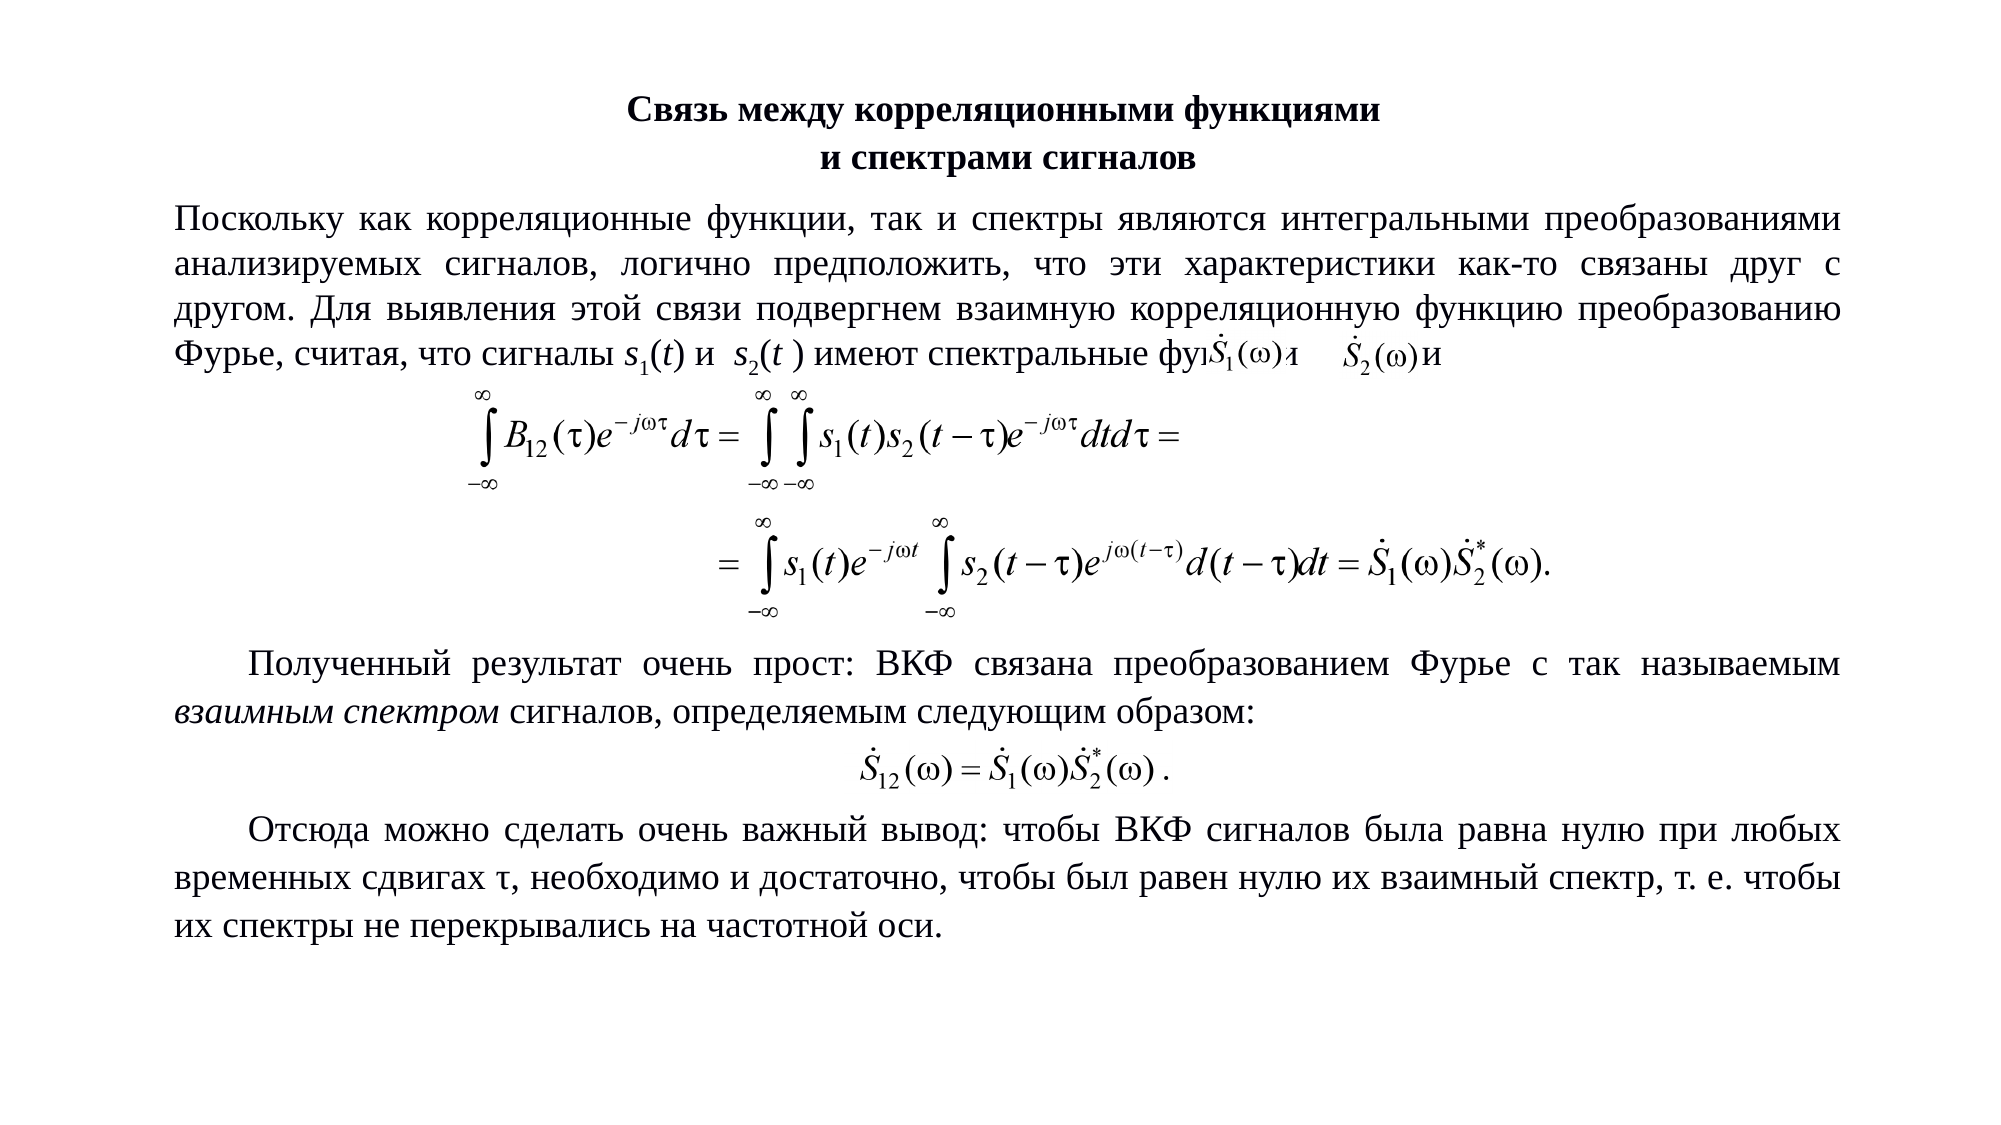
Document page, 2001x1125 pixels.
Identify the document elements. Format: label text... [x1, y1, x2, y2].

picture [844, 740, 1173, 794]
picture [461, 382, 1556, 628]
text_box Полученный результат очень прост: ВКФ связана преобразованием Фурье с так называемым взаимным спектром сигналов, определяемым следующим образом: [159, 627, 1858, 739]
text_box Отсюда можно сделать очень важный вывод: чтобы ВКФ сигналов была равна нулю при любых временных сдвигах τ, необходимо и достаточно, чтобы был равен нулю их взаимный спектр, т. е. чтобы их спектры не перекрывались на частотной оси. [159, 793, 1858, 953]
picture [1206, 328, 1286, 374]
text_box Связь между корреляционными функциями и спектрами сигналов [508, 73, 1509, 185]
picture [1339, 331, 1418, 379]
text_box Поскольку как корреляционные функции, так и спектры являются интегральными преобразованиями анализируемых сигналов, логично предположить, что эти характеристики как-то связаны друг с другом. Для выявления этой связи подвергнем взаимную корреляционную функцию преобразованию Фурье, считая, что сигналы s1(t) и s2(t ) имеют спектральные функции и [159, 185, 1858, 387]
